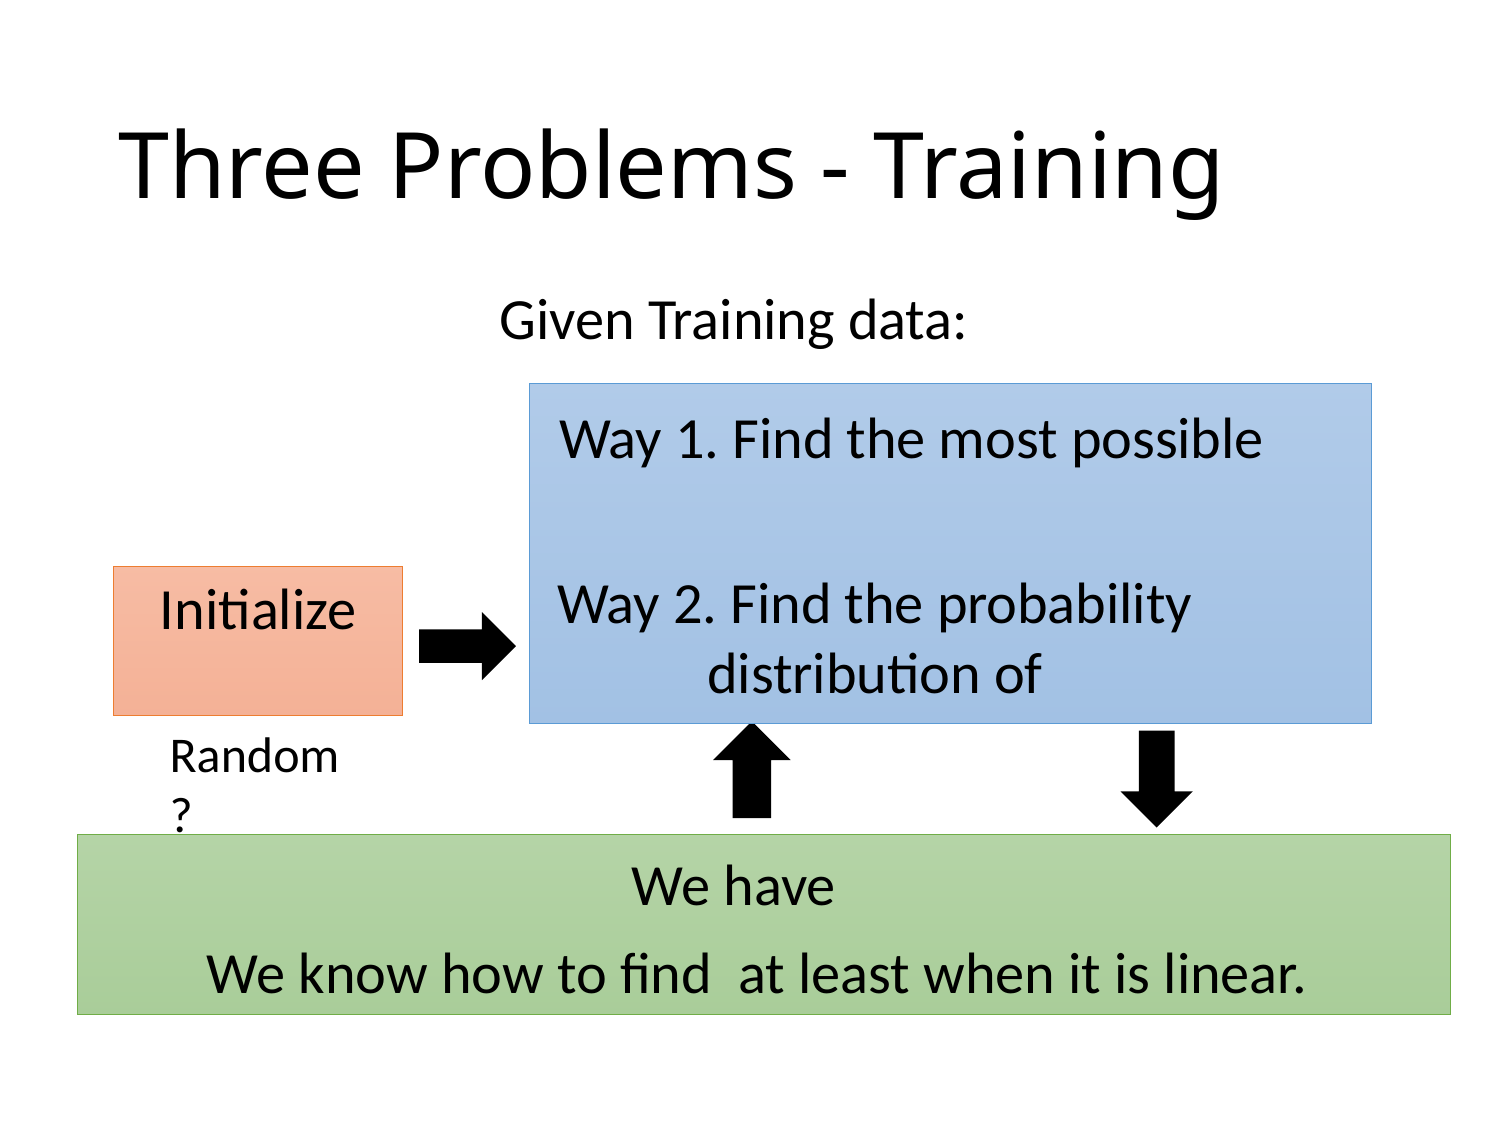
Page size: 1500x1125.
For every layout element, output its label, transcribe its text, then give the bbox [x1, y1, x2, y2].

text_box [1120, 730, 1193, 828]
text_box [713, 724, 791, 819]
text_box [419, 612, 516, 681]
text_box [77, 834, 1451, 1015]
text_box Random? [154, 715, 362, 851]
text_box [529, 383, 1445, 724]
title Three Problems - Training [103, 59, 1397, 278]
